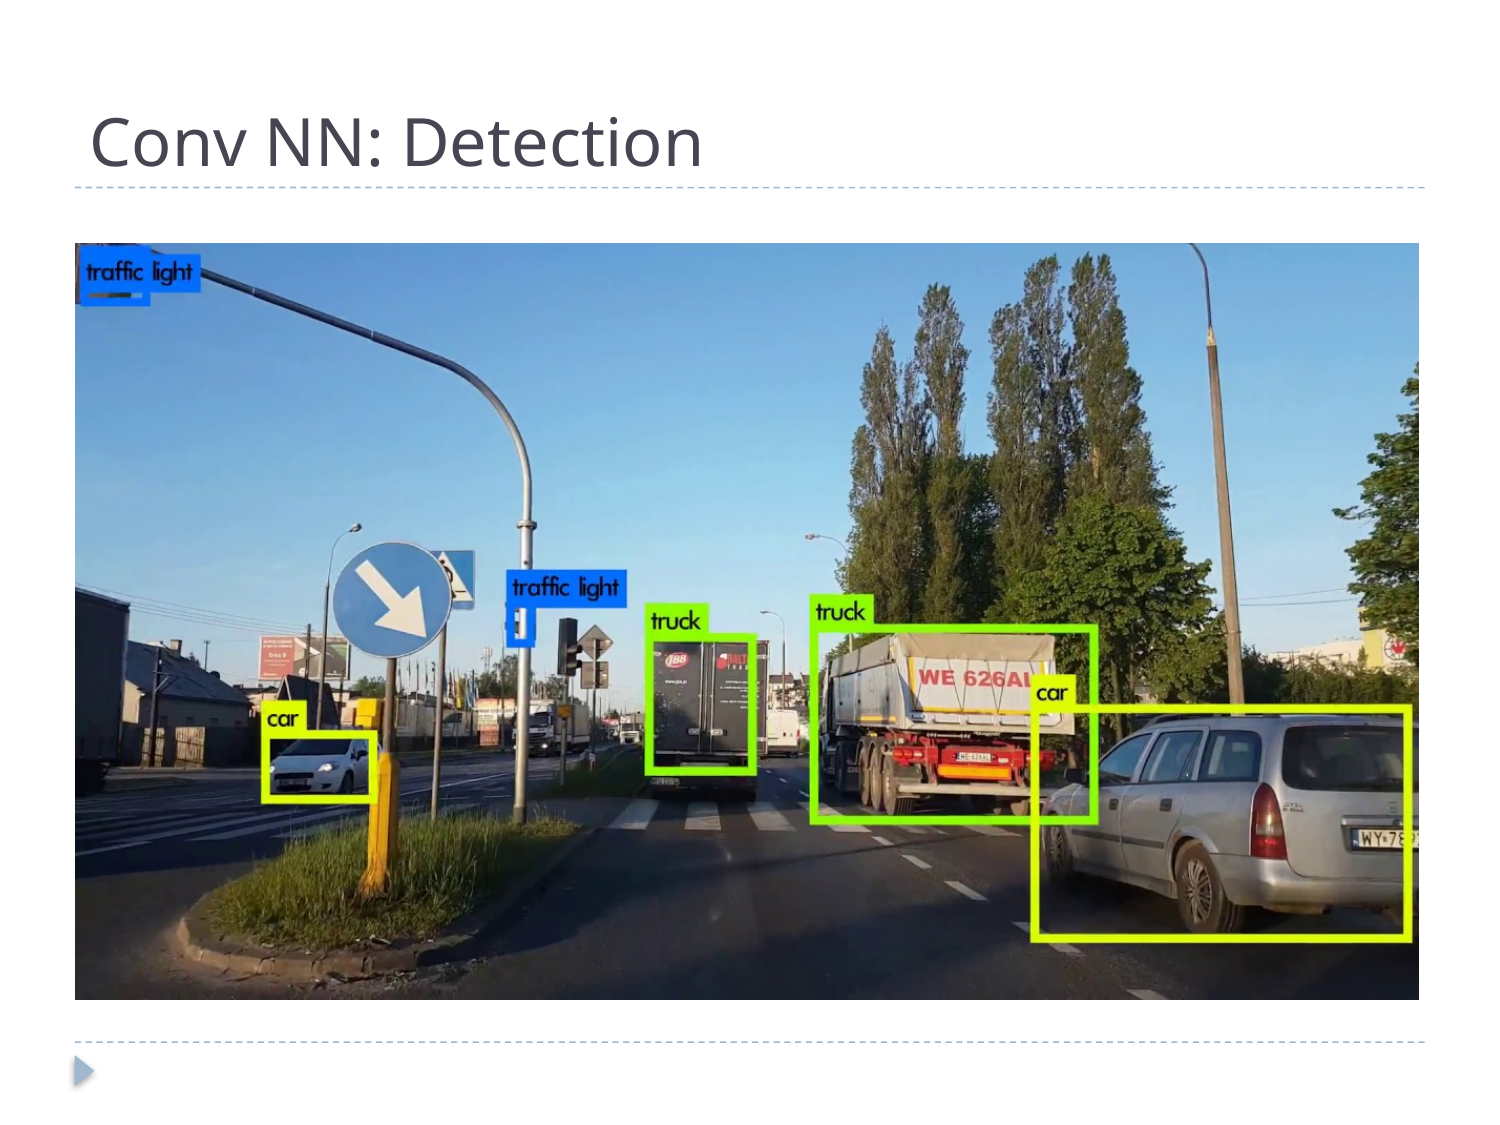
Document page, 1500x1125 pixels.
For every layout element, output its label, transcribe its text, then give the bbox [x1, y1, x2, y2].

picture [74, 243, 1420, 1000]
title Conv NN: Detection [75, 24, 1425, 188]
